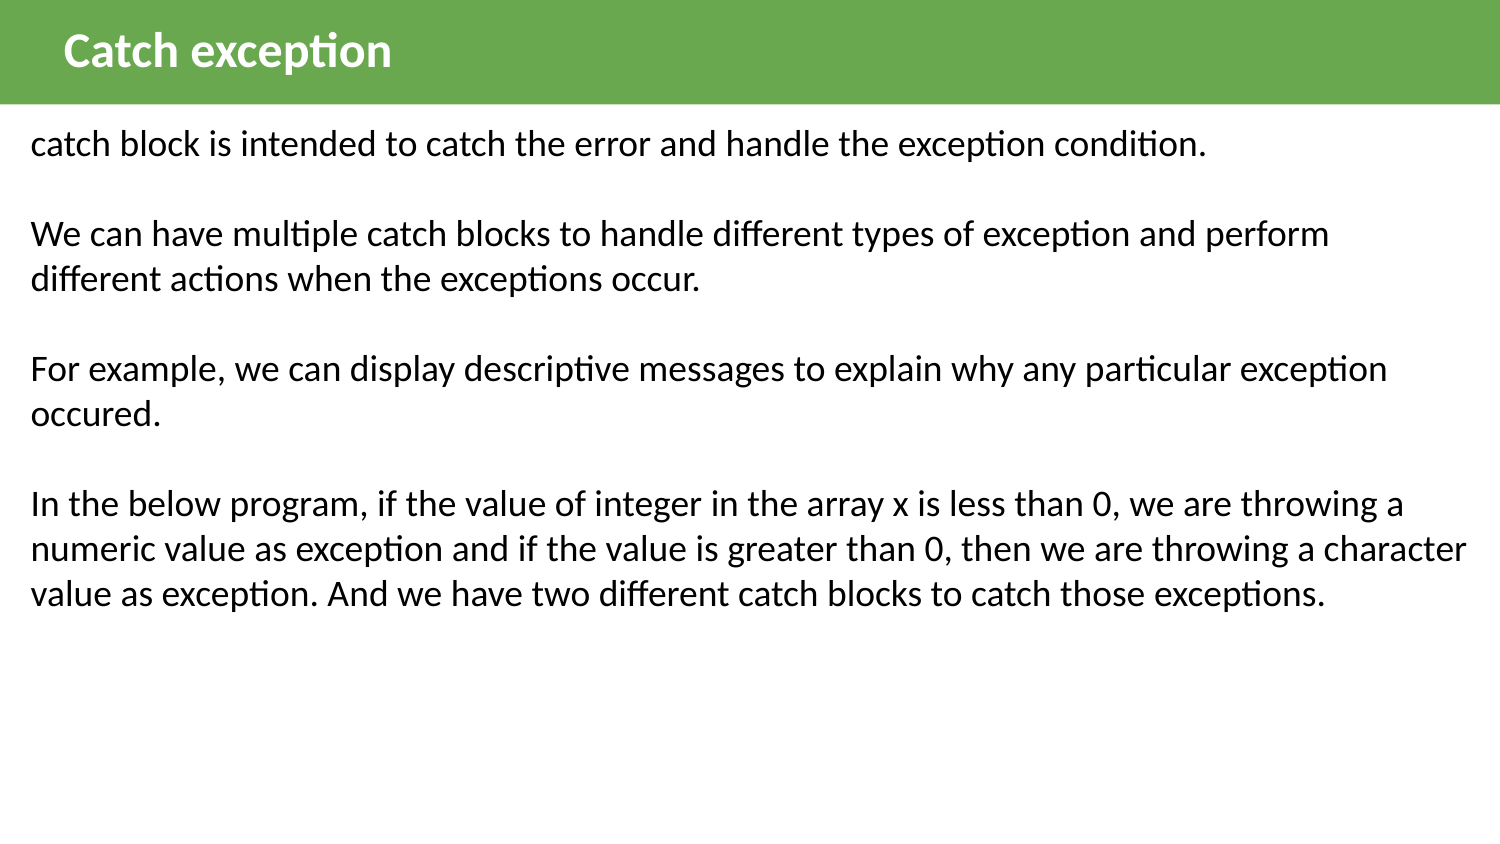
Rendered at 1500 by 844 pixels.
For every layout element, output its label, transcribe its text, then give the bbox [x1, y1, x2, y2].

text_box catch block is intended to catch the error and handle the exception condition. We can have multiple catch blocks to handle different types of exception and perform different actions when the exceptions occur. For example, we can display descriptive messages to explain why any particular exception occured. In the below program, if the value of integer in the array x is less than 0, we are throwing a numeric value as exception and if the value is greater than 0, then we are throwing a character value as exception. And we have two different catch blocks to catch those exceptions. [15, 104, 1485, 823]
text_box Catch exception [63, 15, 1203, 80]
